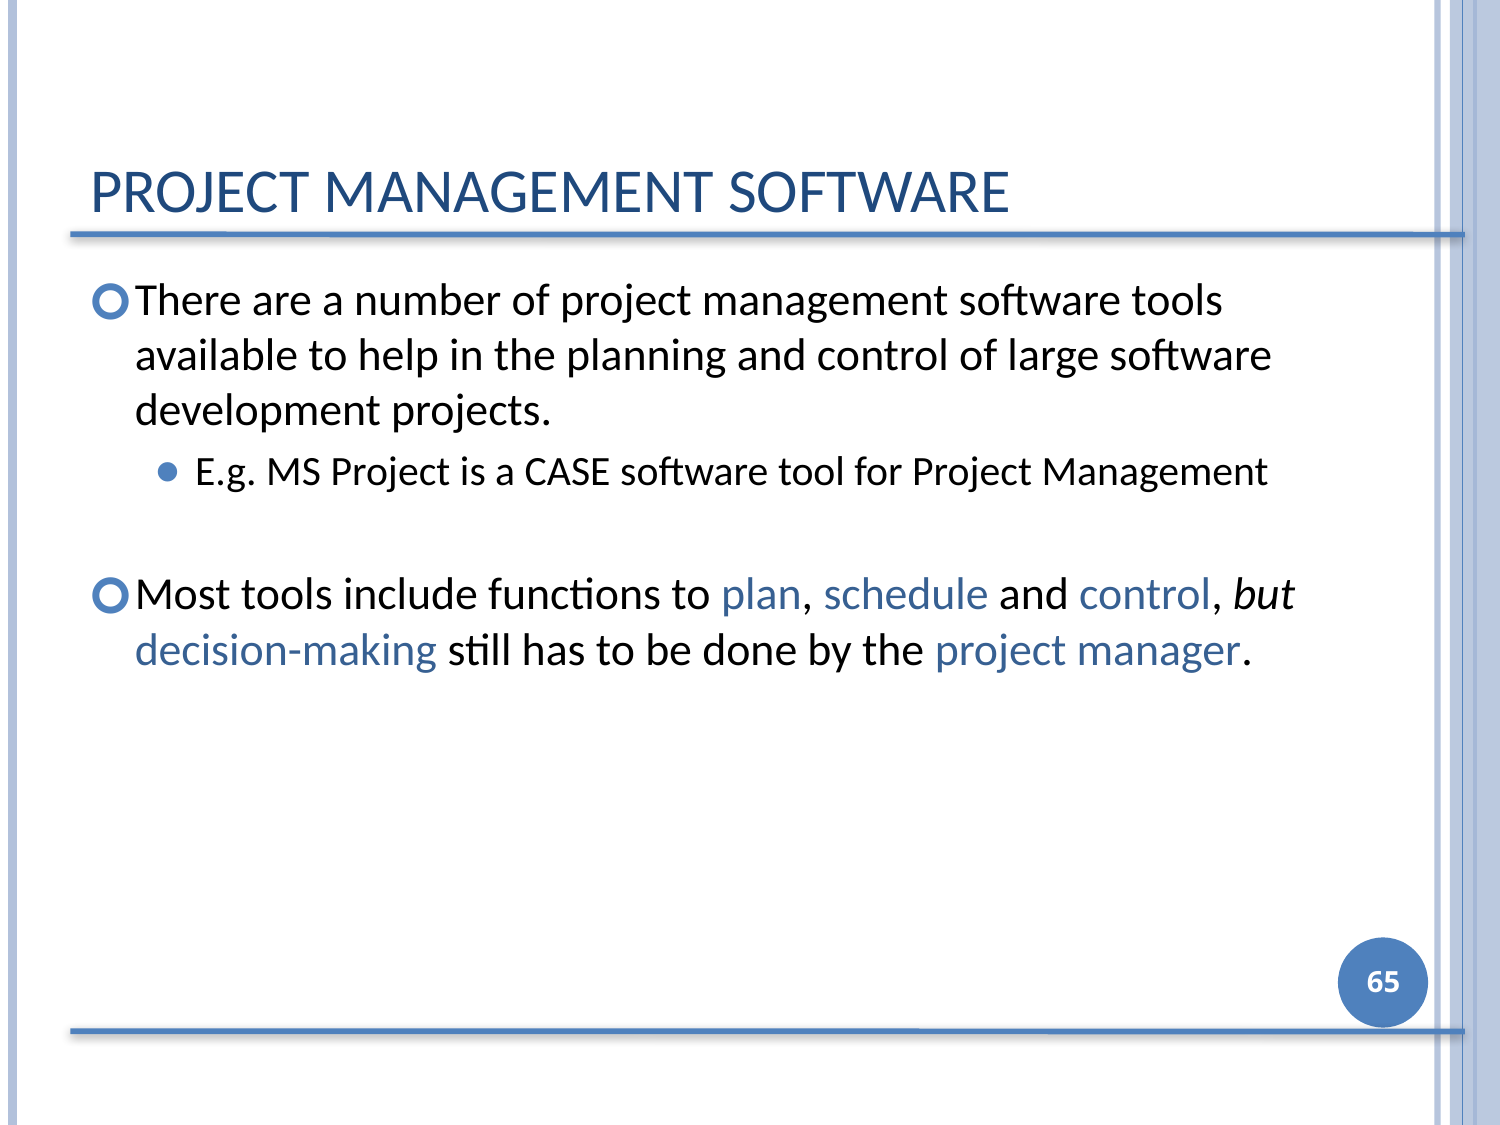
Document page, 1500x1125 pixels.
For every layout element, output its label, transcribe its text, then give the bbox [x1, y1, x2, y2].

text_box ‹#› [1333, 940, 1434, 1026]
list There are a number of project management software tools available to help in the planning and control of large software development projects. E.g. MS Project is a CASE software tool for Project Management Most tools include functions to plan, schedule and control, but decision-making still has to be done by the project manager. [75, 262, 1372, 914]
title PROJECT MANAGEMENT SOFTWARE [75, 45, 1300, 228]
